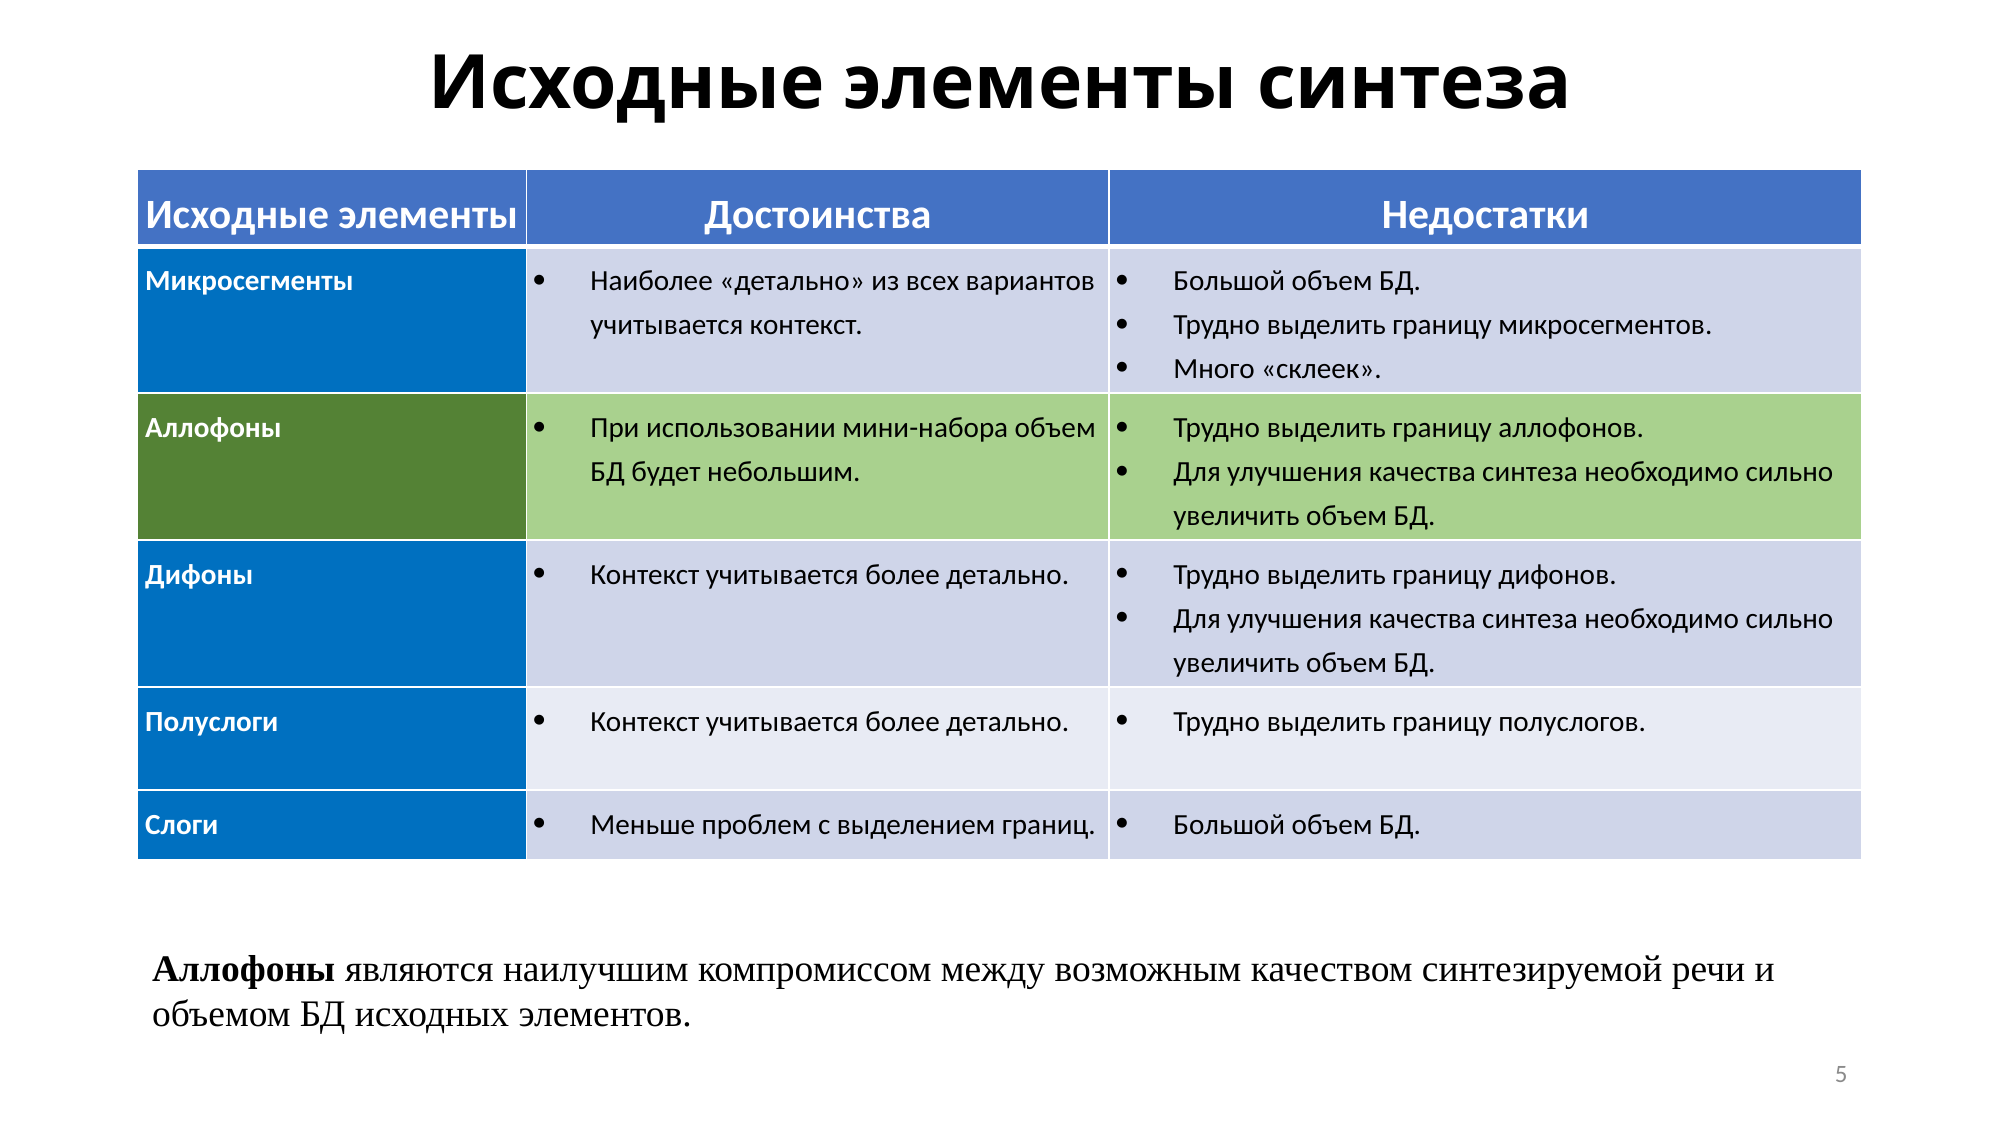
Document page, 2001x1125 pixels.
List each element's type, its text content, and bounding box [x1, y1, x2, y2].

table_cell Меньше проблем с выделением границ. [527, 791, 1108, 859]
table_cell При использовании мини-набора объем БД будет небольшим. [527, 394, 1108, 539]
table_cell Аллофоны [138, 394, 526, 539]
table_cell Трудно выделить границу дифонов. Для улучшения качества синтеза необходимо сильно увеличить объем БД. [1110, 541, 1861, 686]
table_header Недостатки [1110, 170, 1861, 244]
table_header Достоинства [527, 170, 1108, 244]
table_cell Большой объем БД. [1110, 791, 1861, 859]
table_cell Наиболее «детально» из всех вариантов учитывается контекст. [527, 249, 1108, 392]
table_cell Трудно выделить границу полуслогов. [1110, 688, 1861, 789]
table_cell Микросегменты [138, 249, 526, 392]
table_cell Контекст учитывается более детально. [527, 541, 1108, 686]
table_cell Полуслоги [138, 688, 526, 789]
table_cell Трудно выделить границу аллофонов. Для улучшения качества синтеза необходимо сильно увеличить объем БД. [1110, 394, 1861, 539]
slide_number 5 [1412, 1042, 1863, 1103]
table_cell Контекст учитывается более детально. [527, 688, 1108, 789]
table_cell Слоги [138, 791, 526, 859]
table_cell Большой объем БД. Трудно выделить границу микросегментов. Много «склеек». [1110, 249, 1861, 392]
text_box Аллофоны являются наилучшим компромиссом между возможным качеством синтезируемой речи и объемом БД исходных элементов. [137, 936, 1863, 1042]
table_header Исходные элементы [138, 170, 526, 244]
table_cell Дифоны [138, 541, 526, 686]
title Исходные элементы синтеза [137, 0, 1863, 168]
